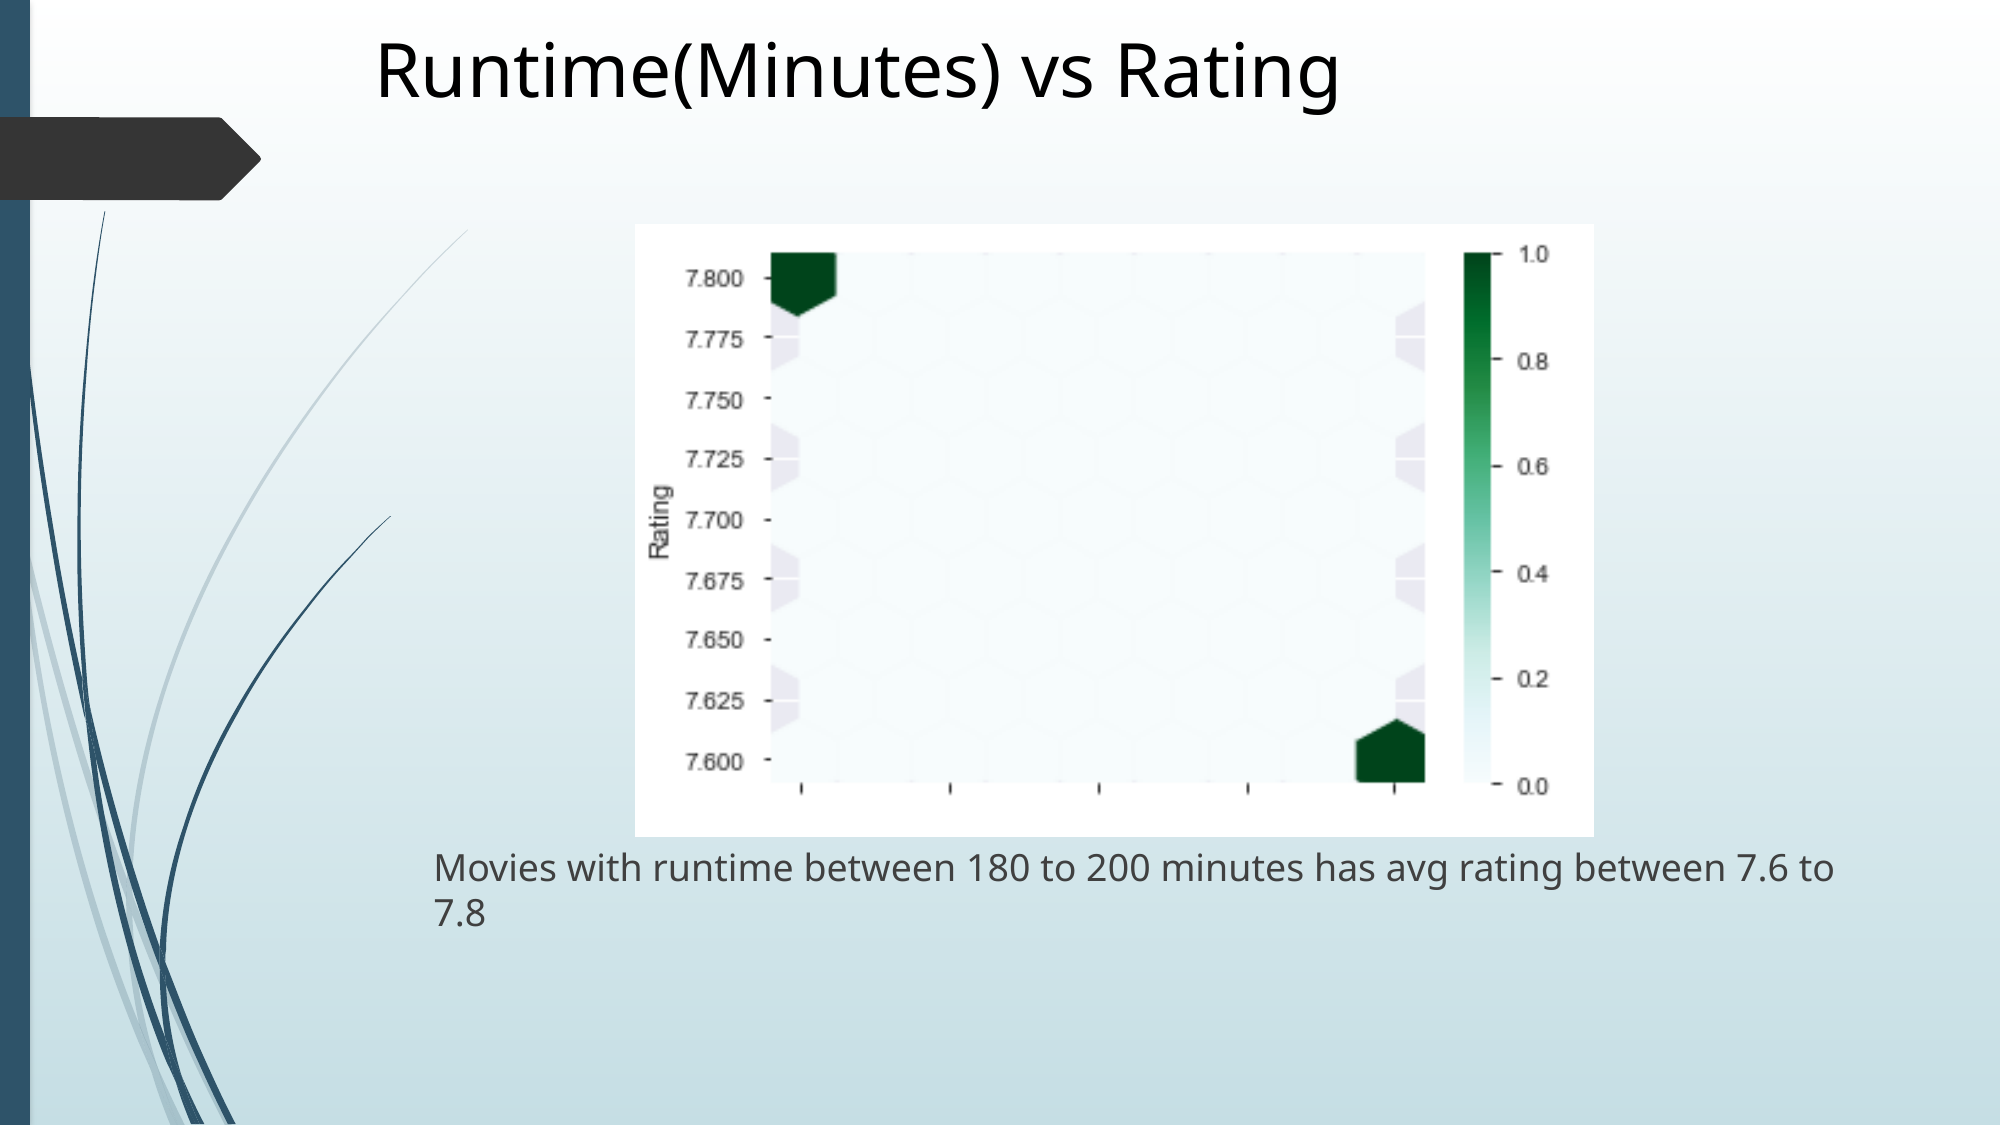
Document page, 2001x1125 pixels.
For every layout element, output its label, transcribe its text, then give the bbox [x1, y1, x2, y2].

list Movies with runtime between 180 to 200 minutes has avg rating between 7.6 to 7.8 [418, 836, 1887, 1125]
picture [635, 224, 1594, 837]
title Runtime(Minutes) vs Rating [359, 14, 1822, 225]
